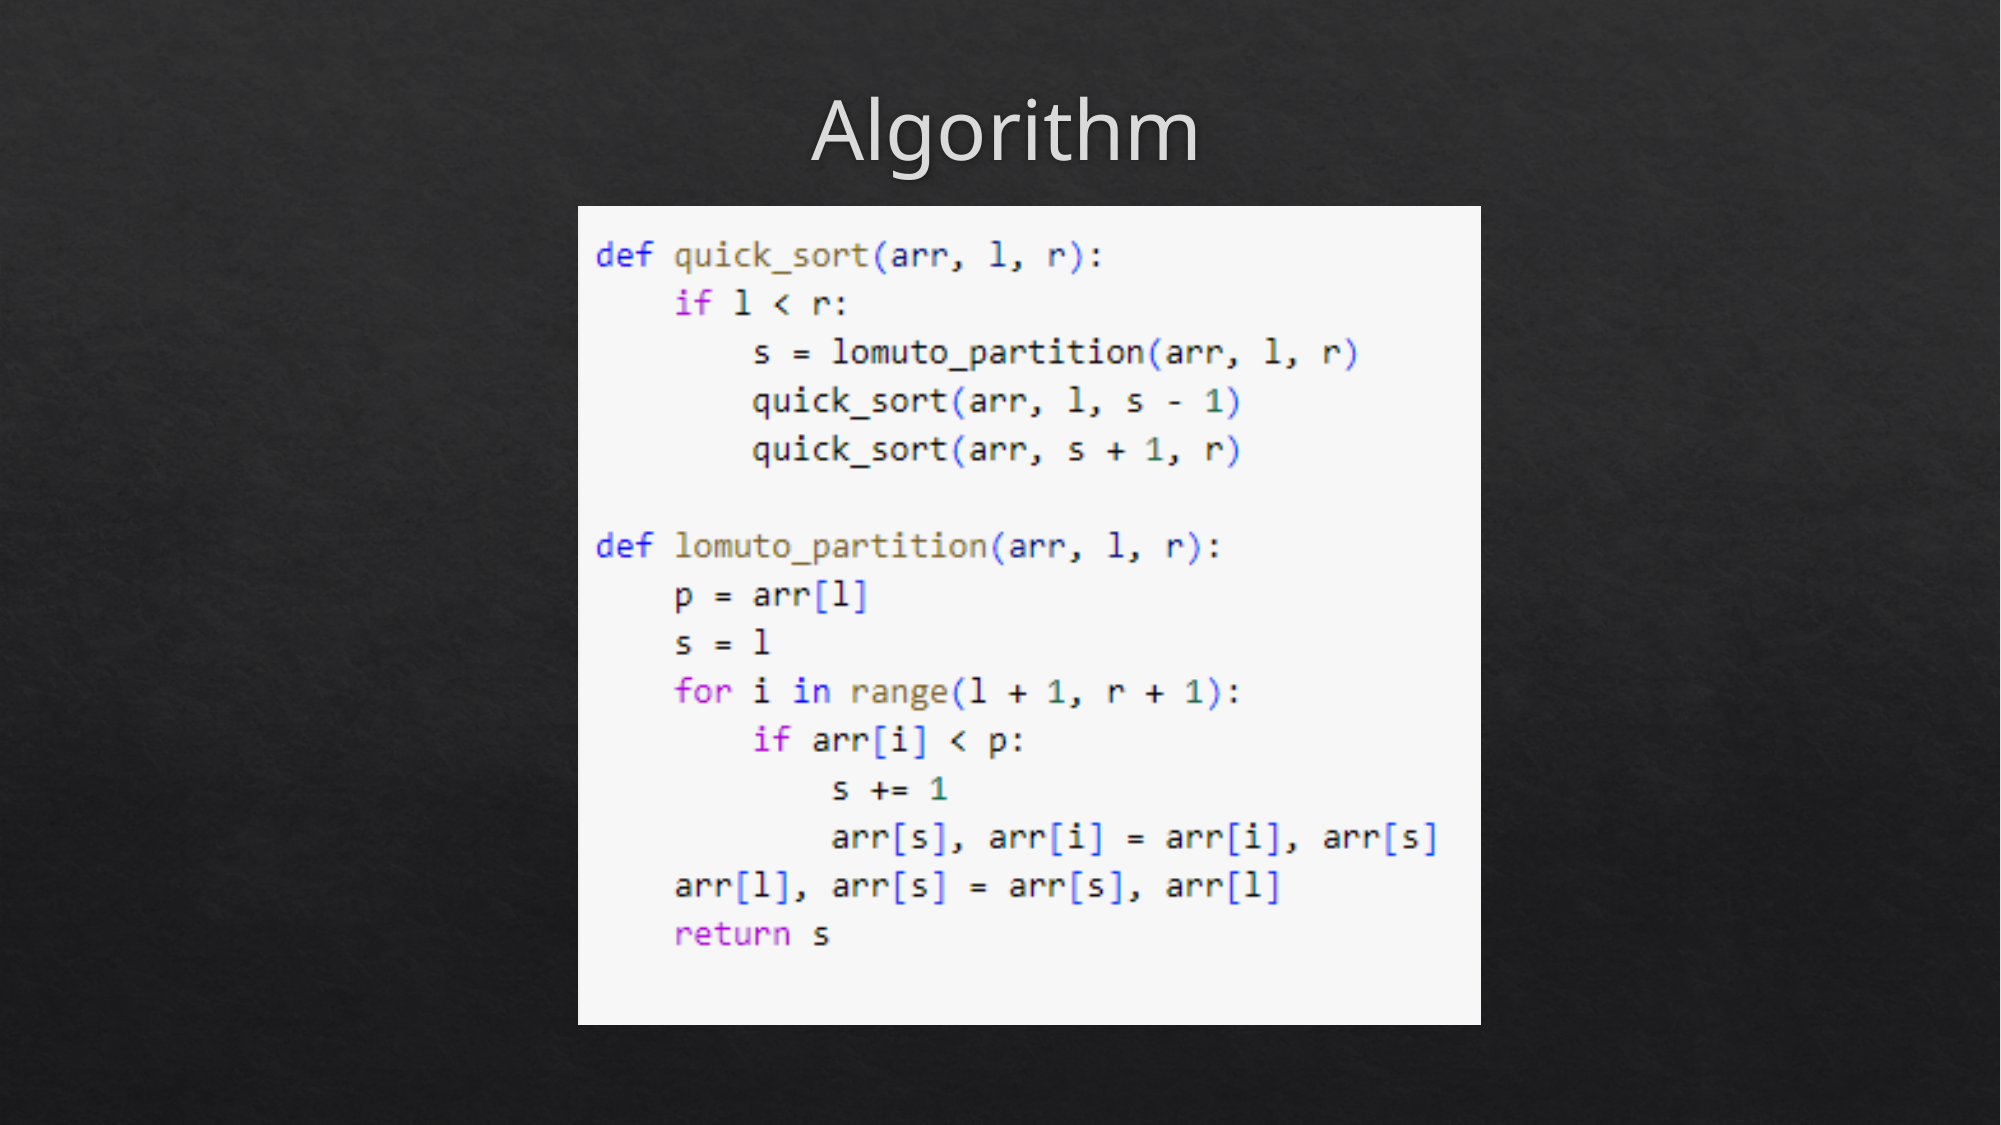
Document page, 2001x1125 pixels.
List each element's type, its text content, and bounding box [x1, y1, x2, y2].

picture [578, 206, 1481, 1025]
title Algorithm [157, 47, 1857, 207]
